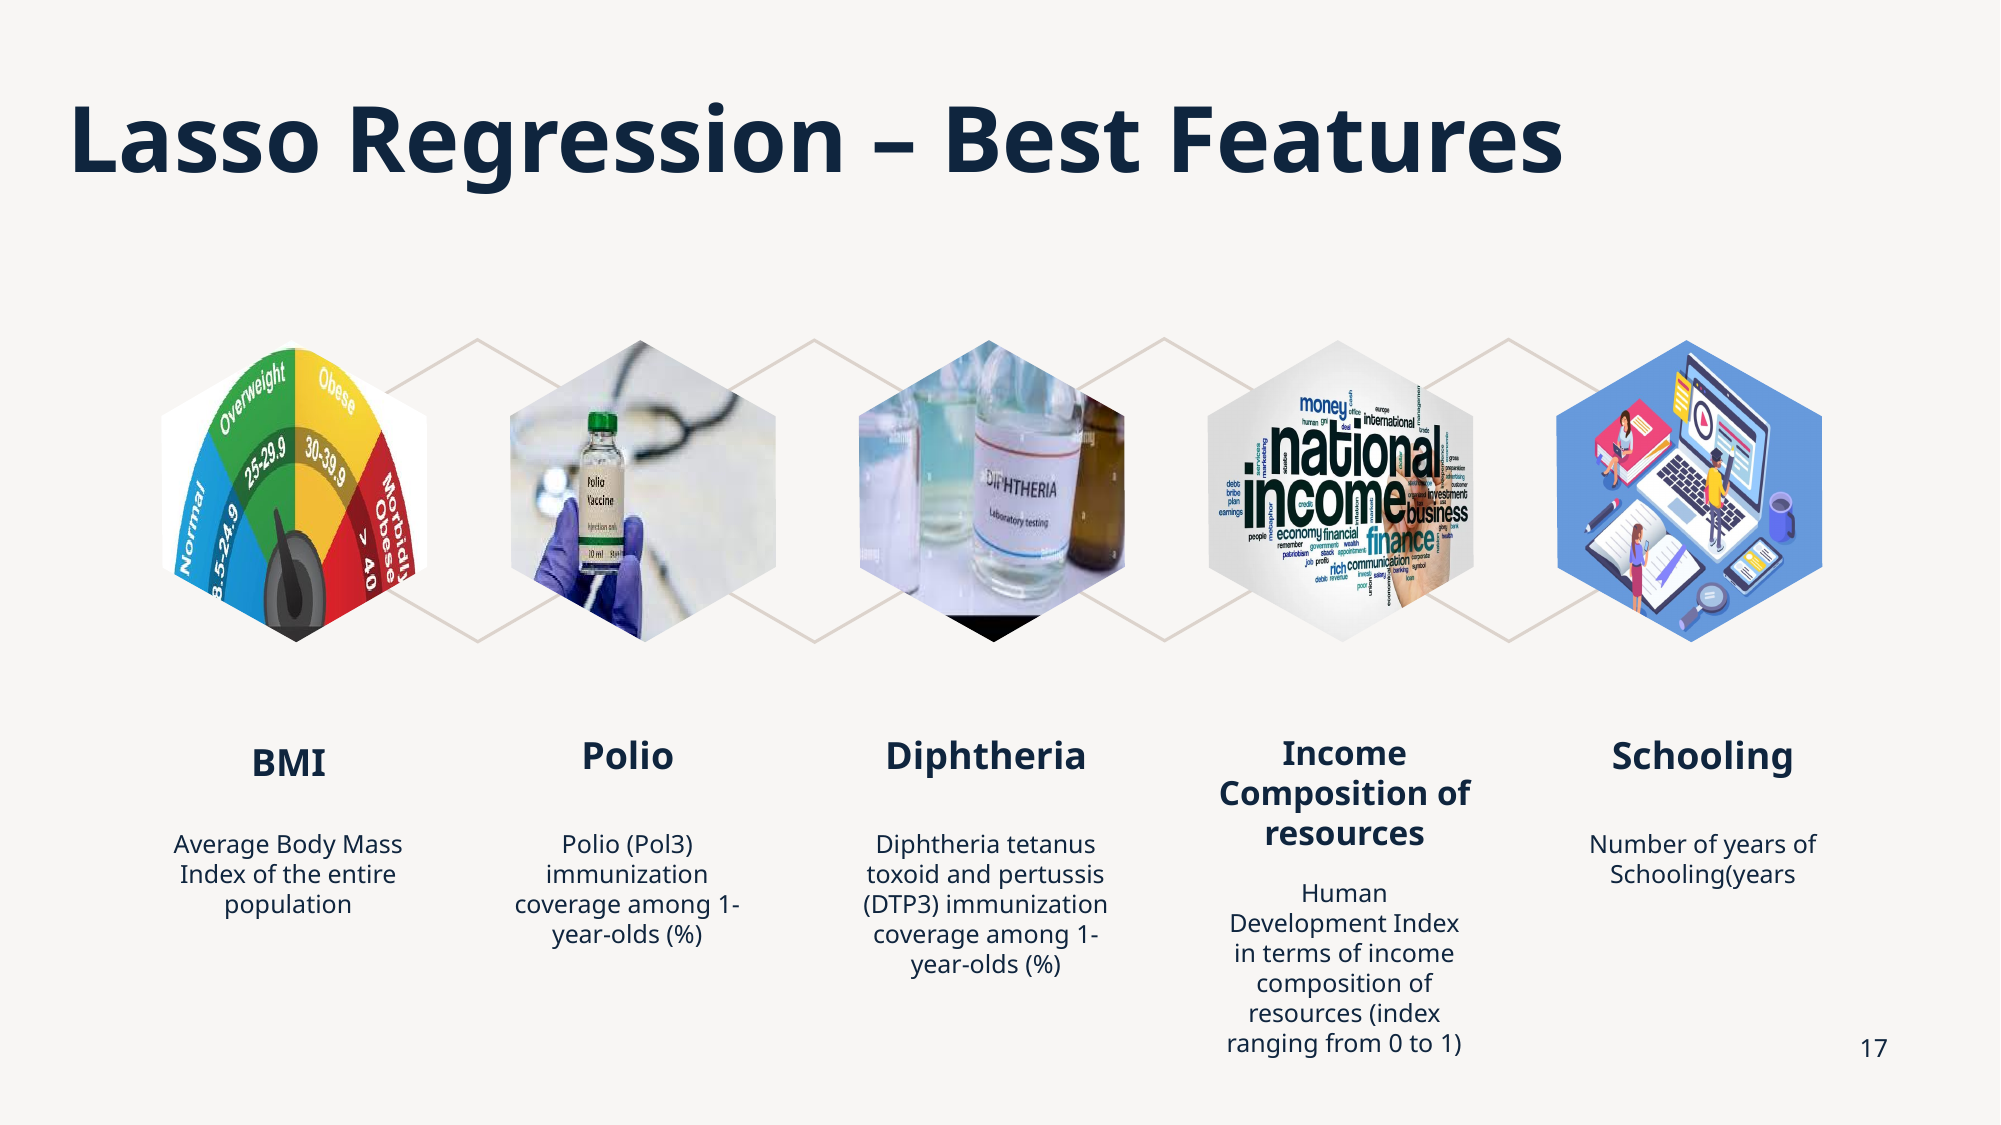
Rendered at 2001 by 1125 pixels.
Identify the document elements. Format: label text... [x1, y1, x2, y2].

picture [1556, 340, 1823, 643]
list Schooling [1549, 724, 1858, 808]
list Income Composition of resources [1190, 724, 1499, 808]
list Human Development Index in terms of income composition of resources (index ranging from 0 to 1) [1205, 869, 1484, 1003]
list Number of years of Schooling(years [1564, 821, 1842, 955]
list Polio [473, 724, 782, 808]
list Polio (Pol3) immunization coverage among 1-year-olds (%) [488, 821, 767, 955]
picture [1207, 340, 1474, 643]
list Diphtheria tetanus toxoid and pertussis (DTP3) immunization coverage among 1-year-olds (%) [847, 821, 1125, 955]
text_box BMI [134, 730, 443, 815]
list Average Body Mass Index of the entire population [149, 821, 428, 955]
slide_number 17 [1836, 1020, 1912, 1080]
list Diphtheria [832, 724, 1141, 808]
picture [510, 340, 776, 643]
picture [161, 340, 428, 643]
title Lasso Regression – Best Features [52, 59, 1778, 226]
picture [858, 340, 1125, 643]
